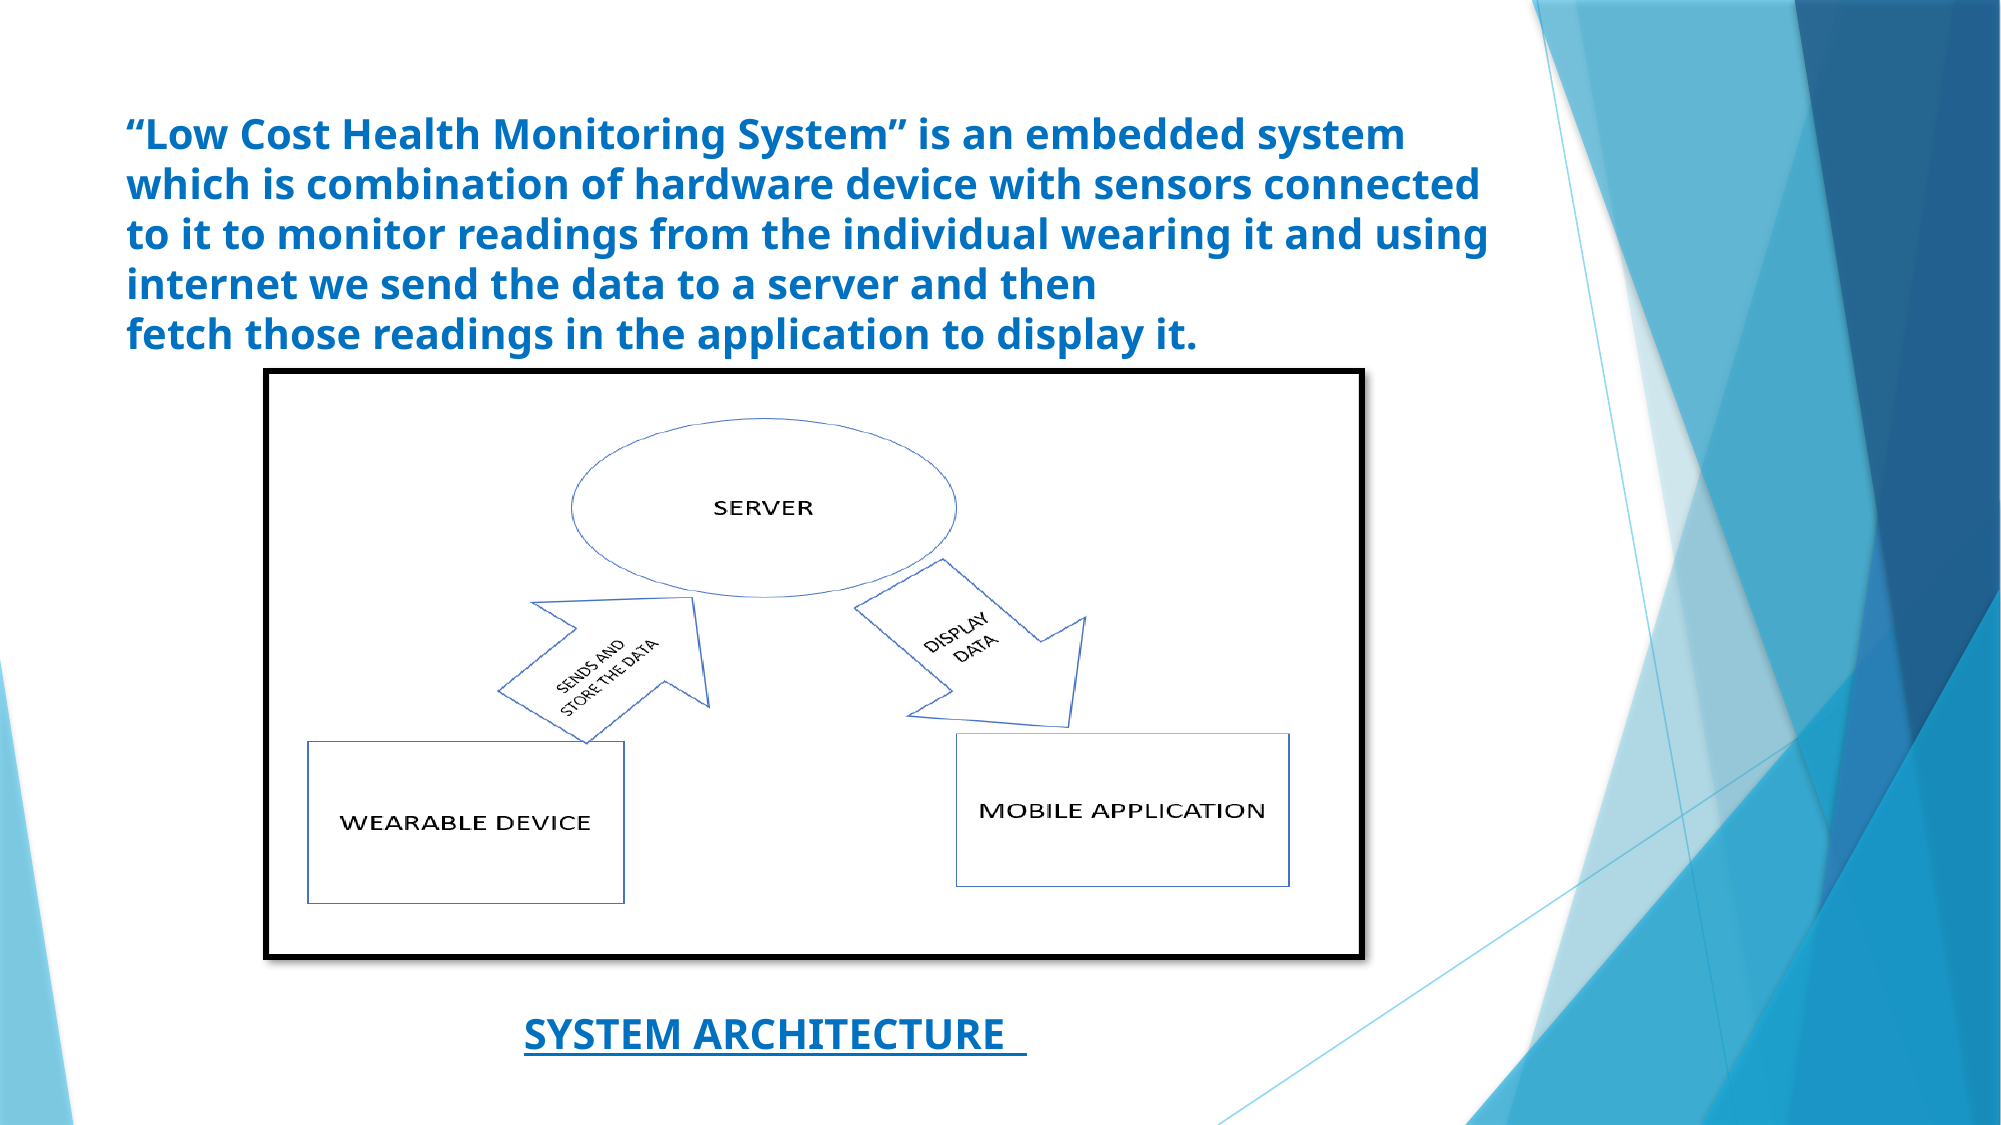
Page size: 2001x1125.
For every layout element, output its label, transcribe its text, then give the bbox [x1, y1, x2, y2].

title “Low Cost Health Monitoring System” is an embedded system which is combination of hardware device with sensors connected to it to monitor readings from the individual wearing it and using internet we send the data to a server and then fetch those readings in the application to display it. SYSTEM ARCHITECTURE [111, 99, 1522, 1097]
picture [268, 373, 1360, 955]
